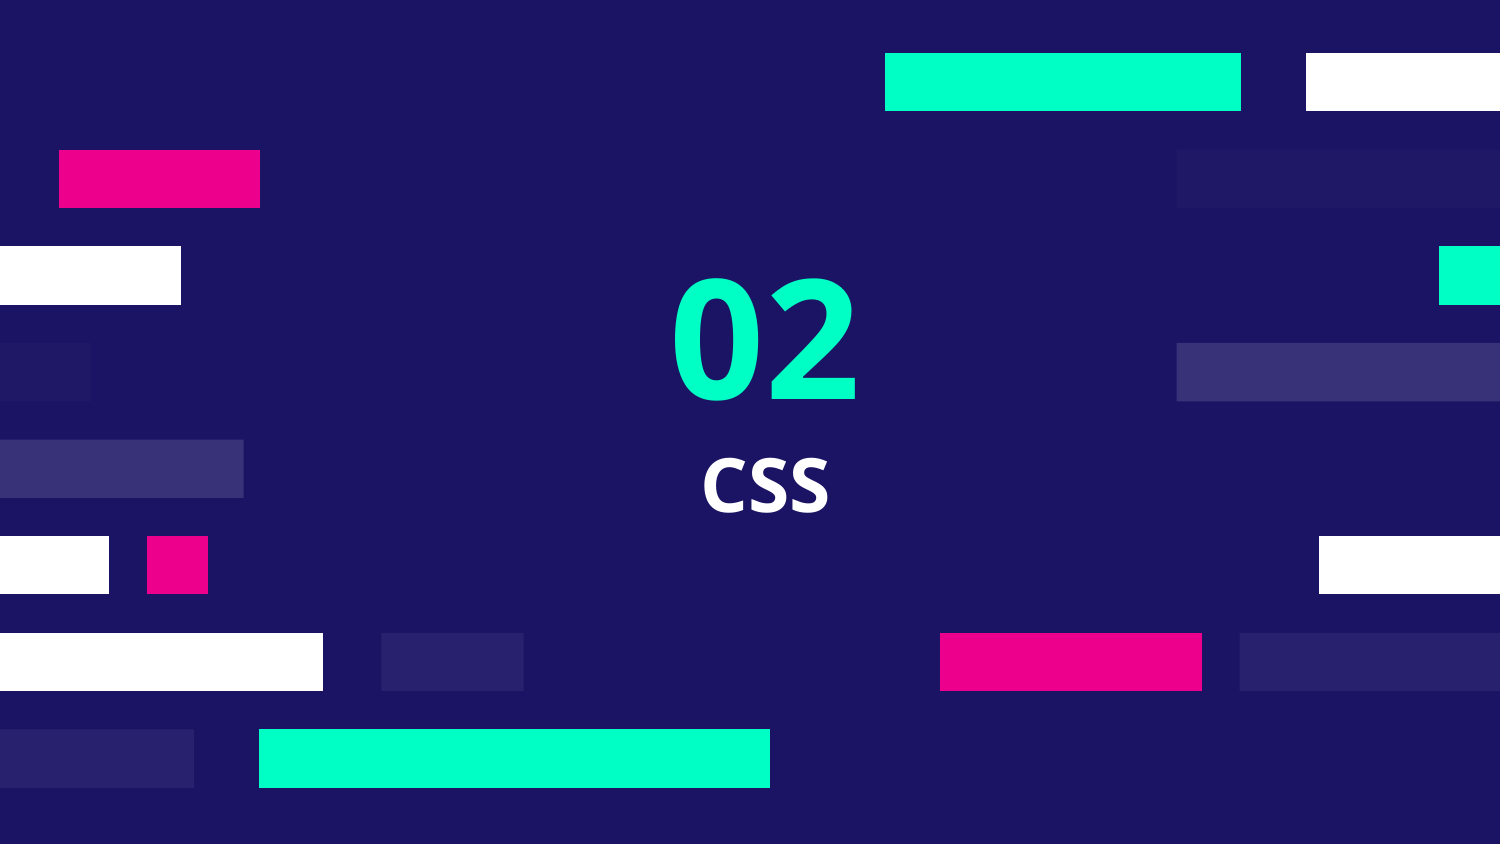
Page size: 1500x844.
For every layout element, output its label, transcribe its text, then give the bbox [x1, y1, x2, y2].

title CSS [74, 445, 1457, 519]
title 02 [74, 352, 1457, 434]
